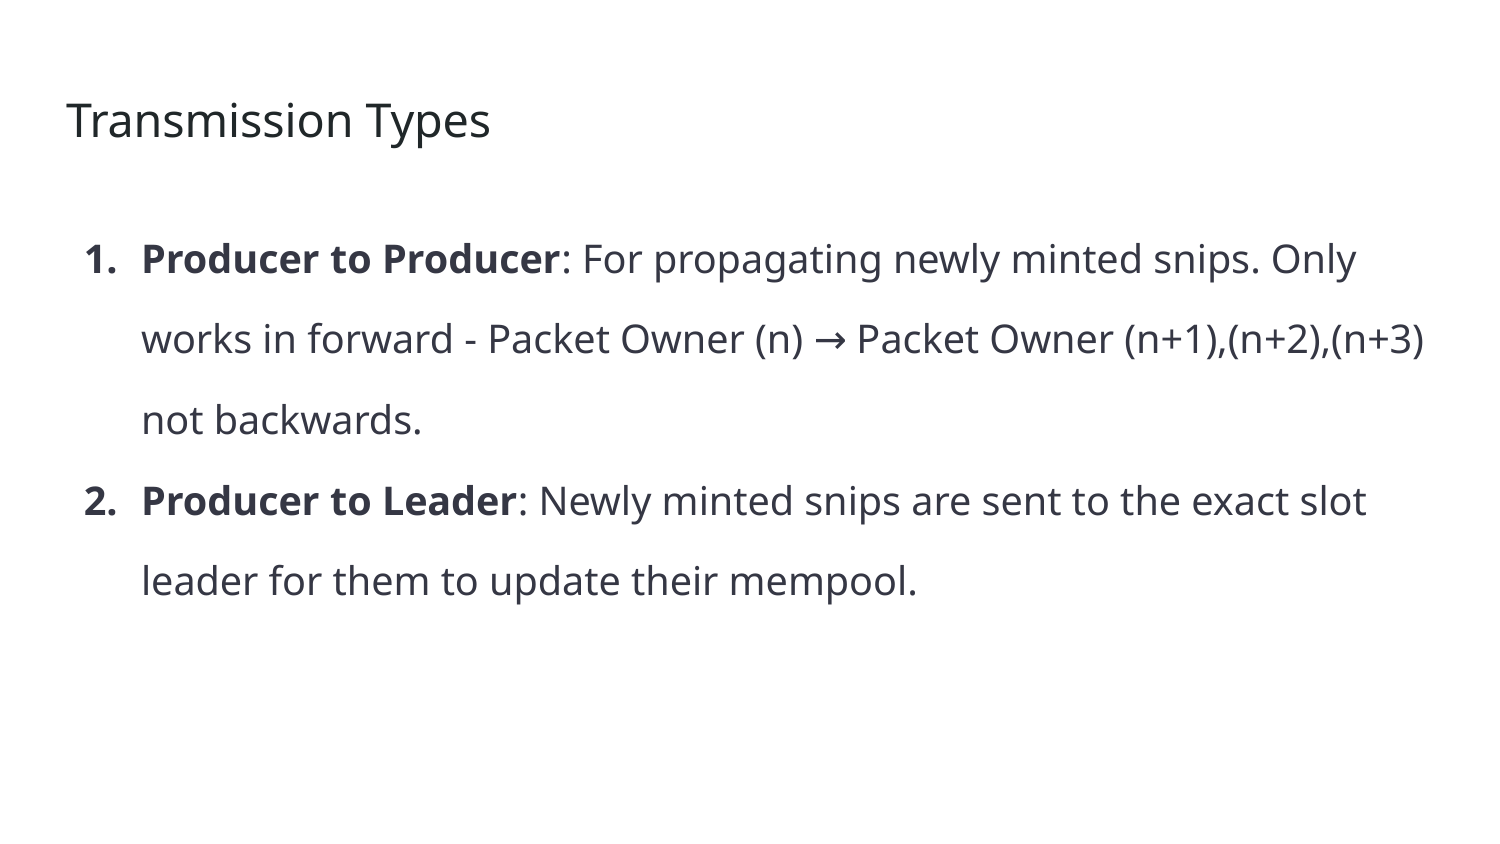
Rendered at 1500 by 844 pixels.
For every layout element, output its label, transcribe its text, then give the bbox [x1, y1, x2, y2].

title Transmission Types [51, 72, 1449, 167]
list Producer to Producer: For propagating newly minted snips. Only works in forward - Packet Owner (n) → Packet Owner (n+1),(n+2),(n+3) not backwards. Producer to Leader: Newly minted snips are sent to the exact slot leader for them to update their mempool. [51, 189, 1449, 750]
